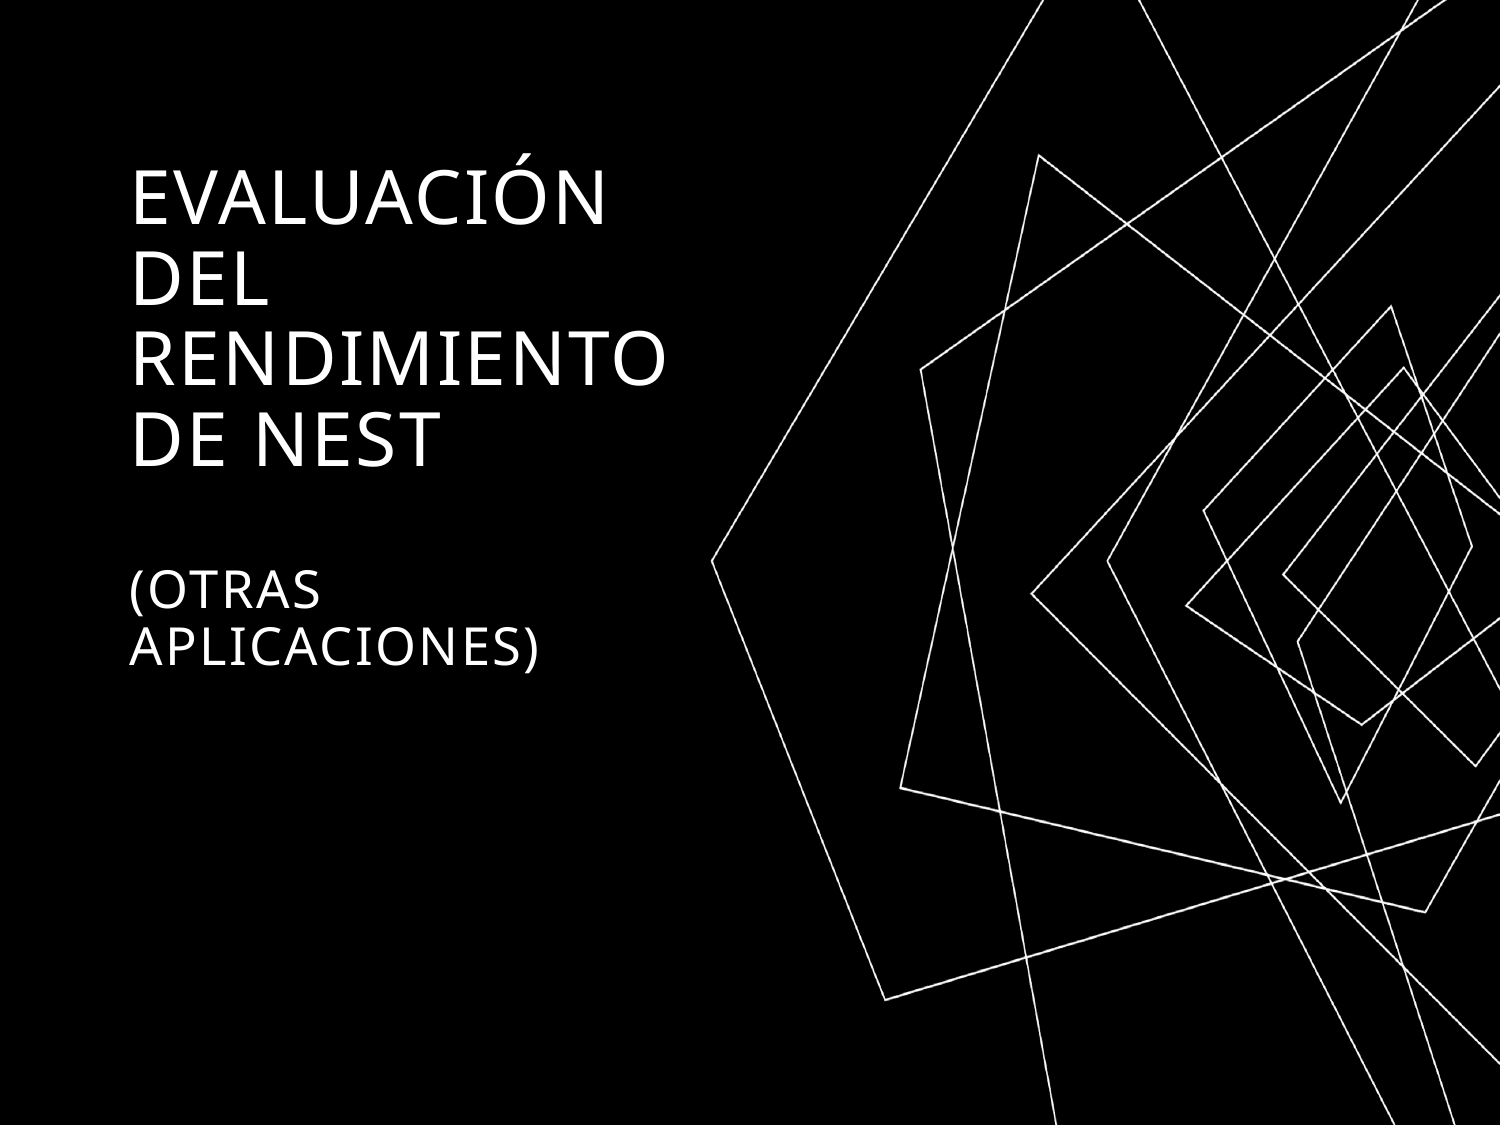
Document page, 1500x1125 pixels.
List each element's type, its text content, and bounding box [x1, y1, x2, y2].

picture [675, 0, 1500, 1125]
title Evaluación del Rendimiento de NEST (Otras Aplicaciones) [114, 149, 711, 685]
